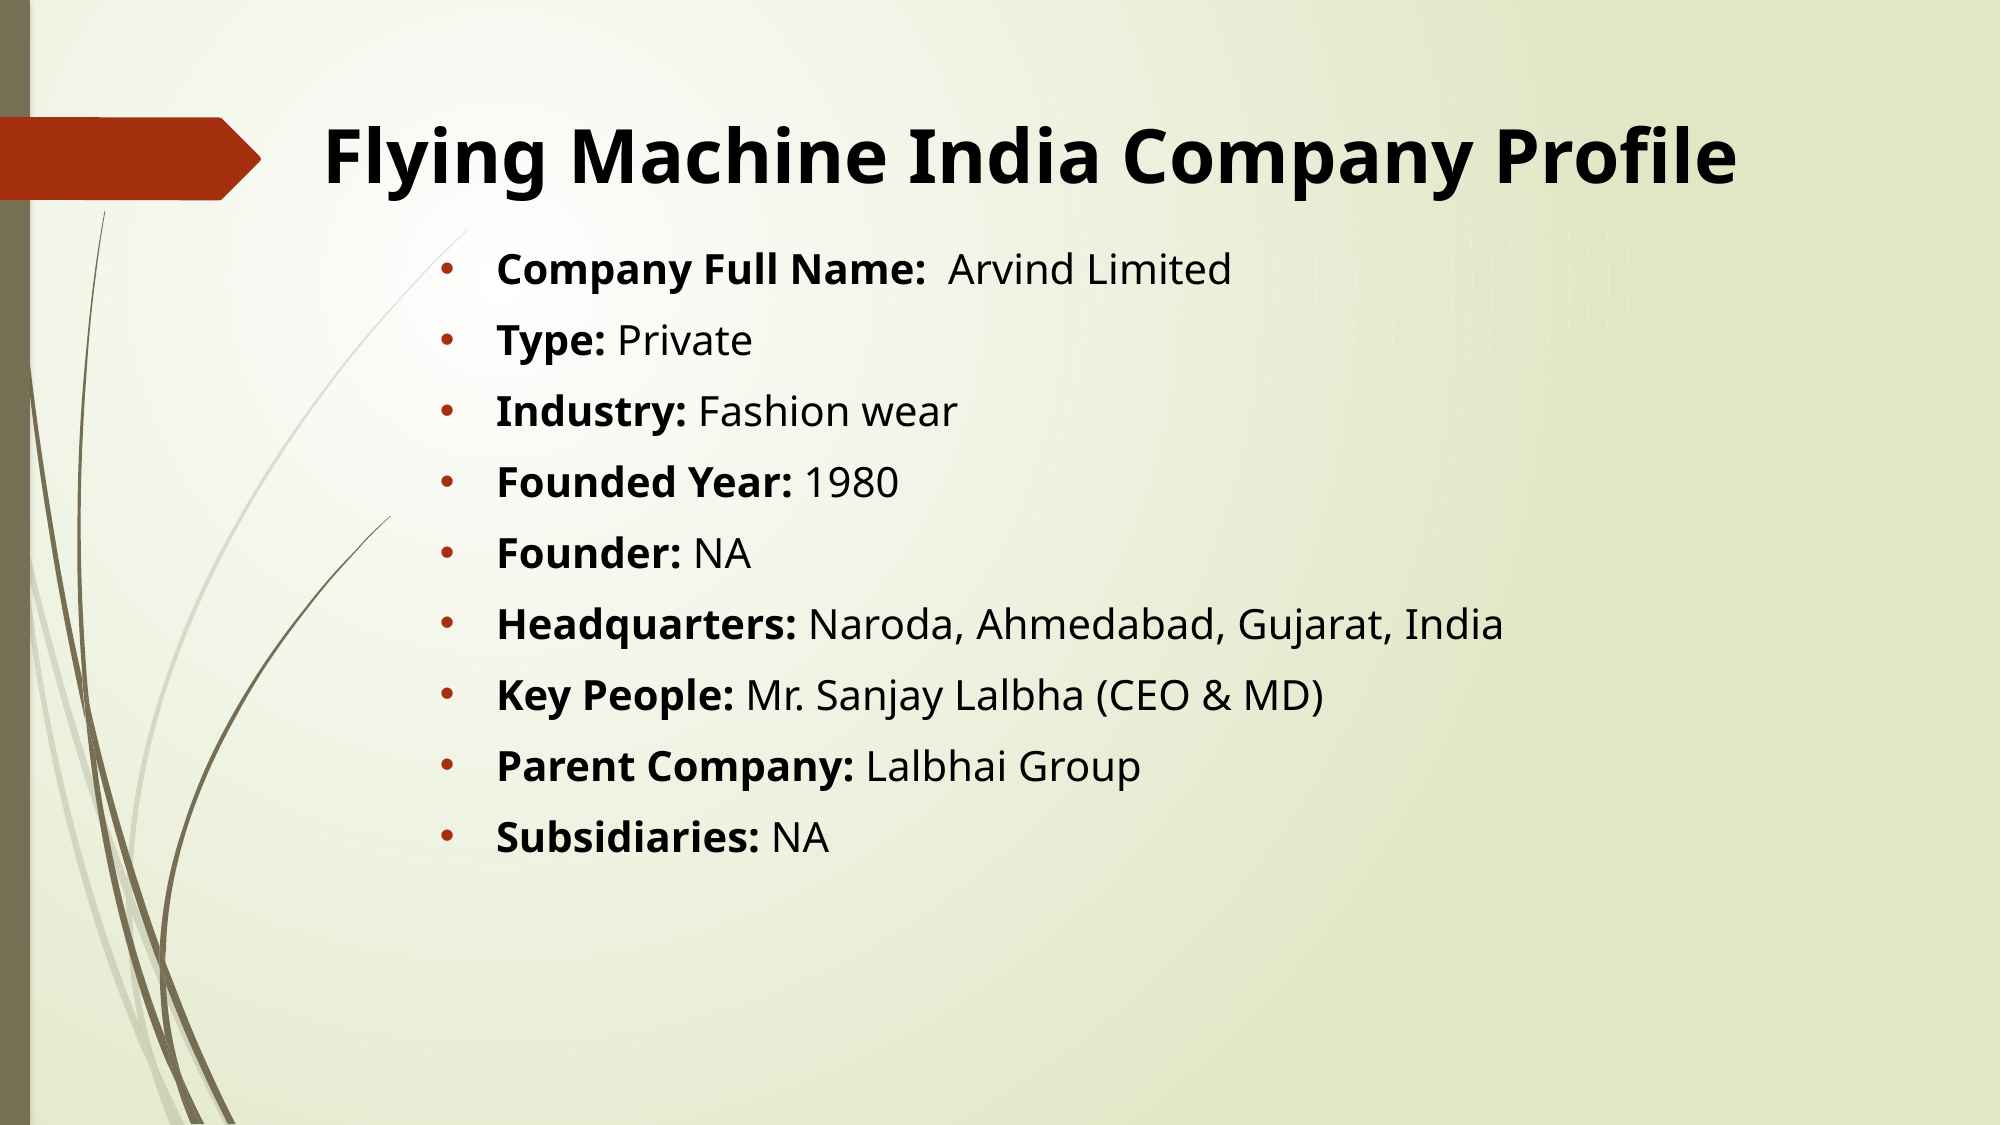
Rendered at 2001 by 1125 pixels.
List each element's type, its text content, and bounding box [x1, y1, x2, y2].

list Company Full Name: Arvind Limited Type: Private Industry: Fashion wear Founded Year: 1980 Founder: NA Headquarters: Naroda, Ahmedabad, Gujarat, India Key People: Mr. Sanjay Lalbha (CEO & MD) Parent Company: Lalbhai Group Subsidiaries: NA [424, 235, 1888, 970]
title Flying Machine India Company Profile [300, 100, 1763, 311]
